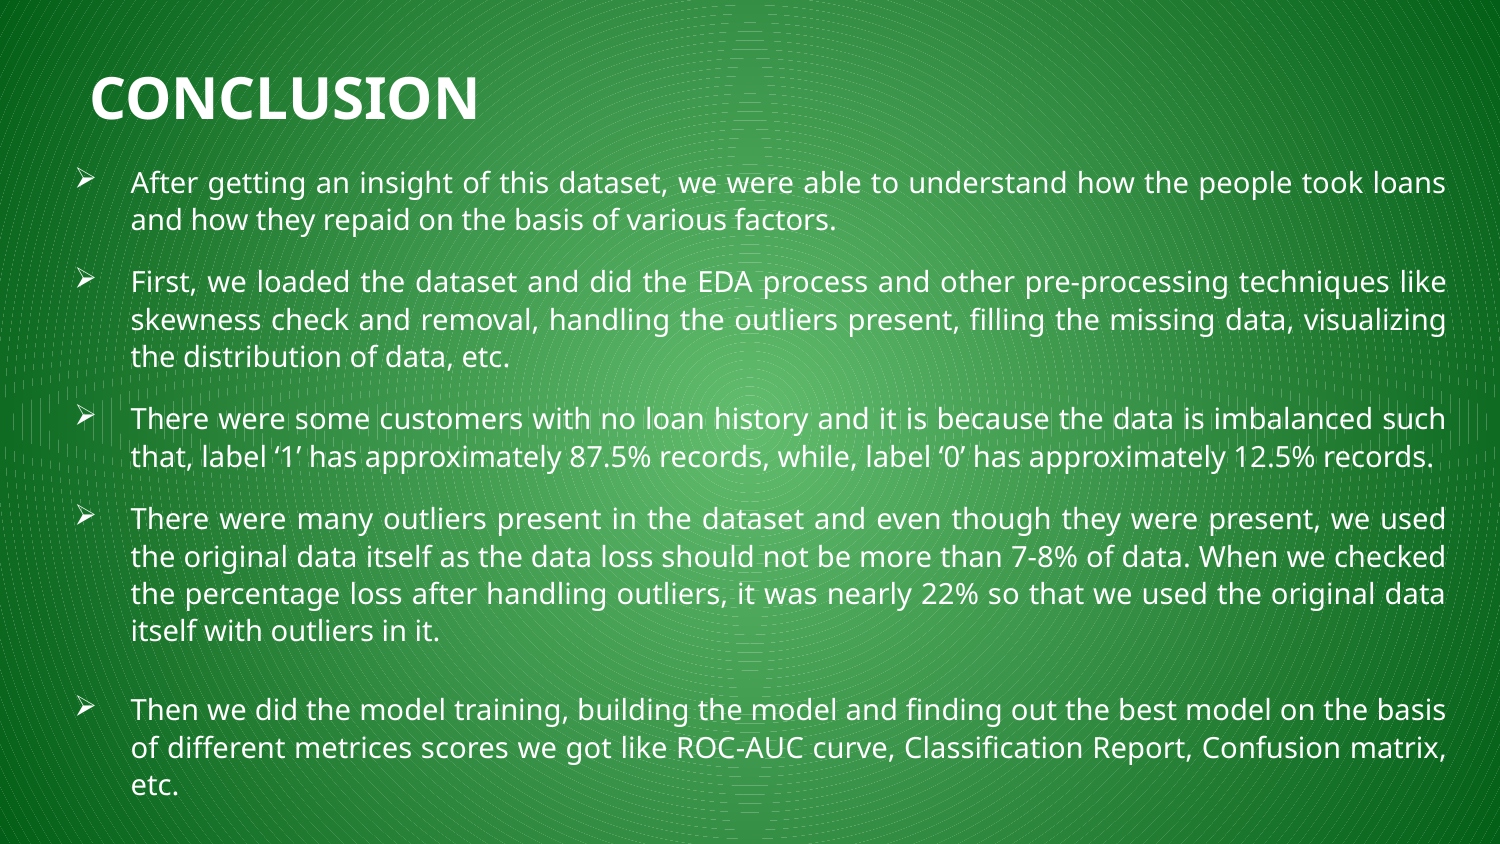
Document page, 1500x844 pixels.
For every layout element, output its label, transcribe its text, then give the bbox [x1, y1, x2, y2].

subtitle After getting an insight of this dataset, we were able to understand how the people took loans and how they repaid on the basis of various factors. First, we loaded the dataset and did the EDA process and other pre-processing techniques like skewness check and removal, handling the outliers present, filling the missing data, visualizing the distribution of data, etc. There were some customers with no loan history and it is because the data is imbalanced such that, label ‘1’ has approximately 87.5% records, while, label ‘0’ has approximately 12.5% records. There were many outliers present in the dataset and even though they were present, we used the original data itself as the data loss should not be more than 7-8% of data. When we checked the percentage loss after handling outliers, it was nearly 22% so that we used the original data itself with outliers in it. Then we did the model training, building the model and finding out the best model on the basis of different metrices scores we got like ROC-AUC curve, Classification Report, Confusion matrix, etc. [59, 146, 1463, 821]
title CONCLUSION [74, 41, 1426, 146]
